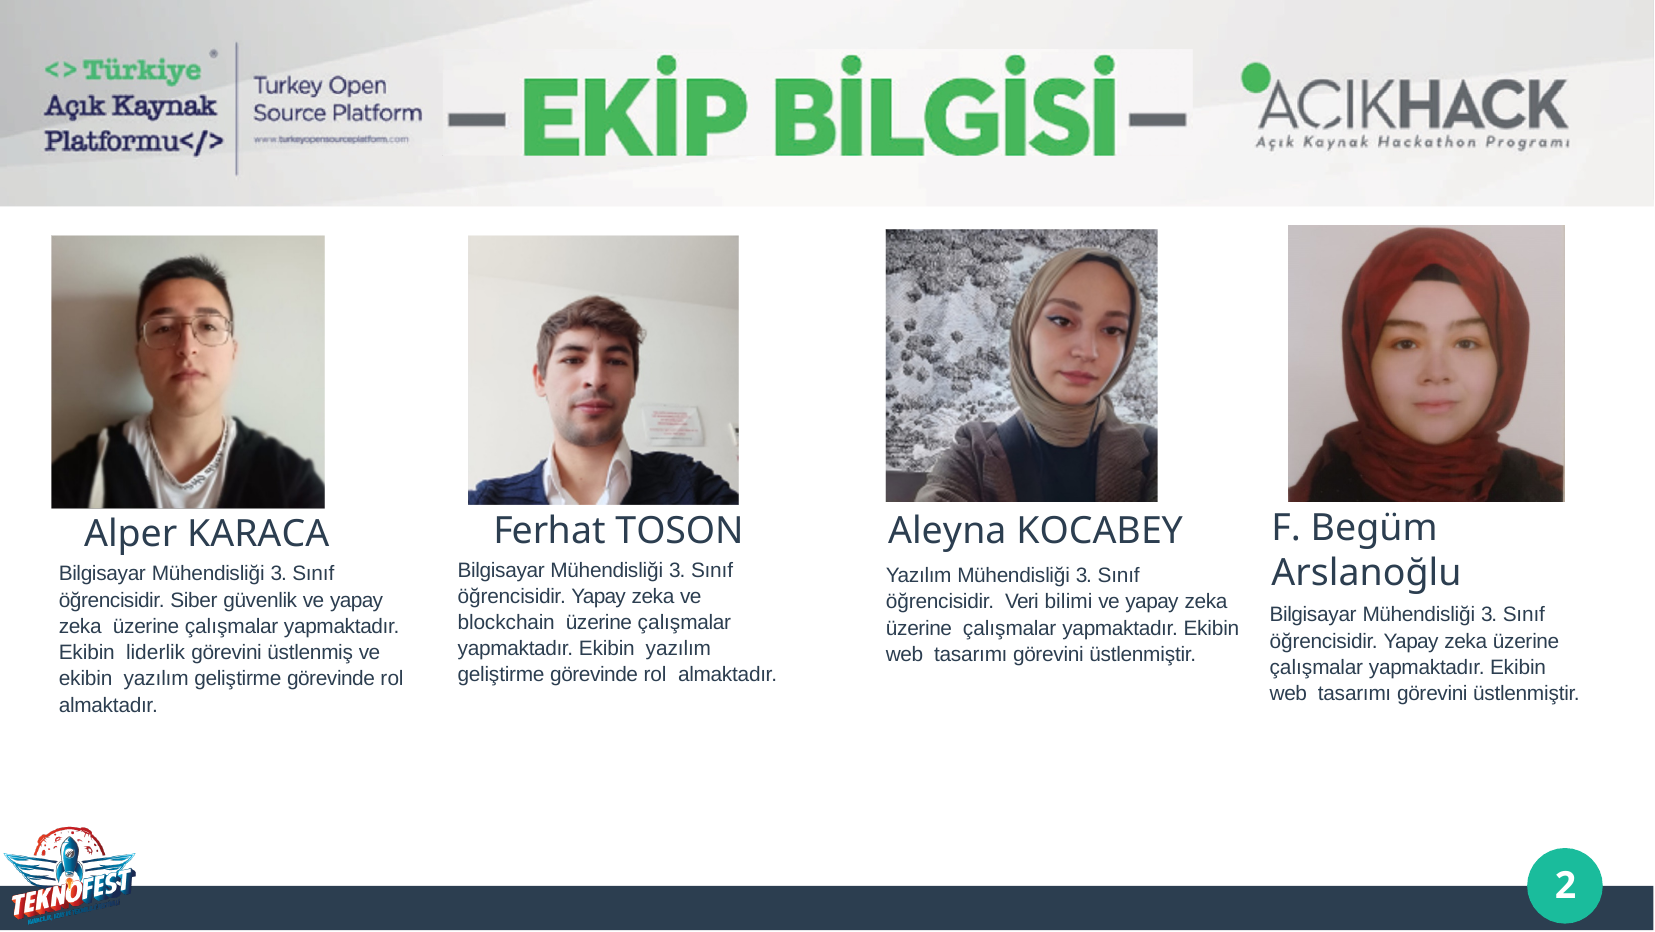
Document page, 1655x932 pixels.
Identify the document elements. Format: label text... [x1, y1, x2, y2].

picture [467, 235, 739, 506]
text_box Aleyna KOCABEY Yazılım Mühendisliği 3. Sınıf öğrencisidir. Veri bilimi ve yapay zeka üzerine çalışmalar yapmaktadır. Ekibin web tasarımı görevini üstlenmiştir. [883, 486, 1241, 666]
picture [0, 823, 145, 929]
picture [0, 0, 1654, 208]
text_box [149, 847, 1654, 931]
text_box F. Begüm Arslanoğlu Bilgisayar Mühendisliği 3. Sınıf öğrencisidir. Yapay zeka üzerine çalışmalar yapmaktadır. Ekibin web tasarımı görevini üstlenmiştir. [1267, 487, 1595, 705]
picture [50, 235, 326, 509]
picture [885, 229, 1159, 503]
picture [1288, 225, 1565, 503]
text_box Alper KARACA Bilgisayar Mühendisliği 3. Sınıf öğrencisidir. Siber güvenlik ve yapay zeka üzerine çalışmalar yapmaktadır. Ekibin liderlik görevini üstlenmiş ve ekibin yazılım geliştirme görevinde rol almaktadır. [56, 497, 422, 717]
text_box Ferhat TOSON Bilgisayar Mühendisliği 3. Sınıf öğrencisidir. Yapay zeka ve blockchain üzerine çalışmalar yapmaktadır. Ekibin yazılım geliştirme görevinde rol almaktadır. [455, 494, 798, 686]
